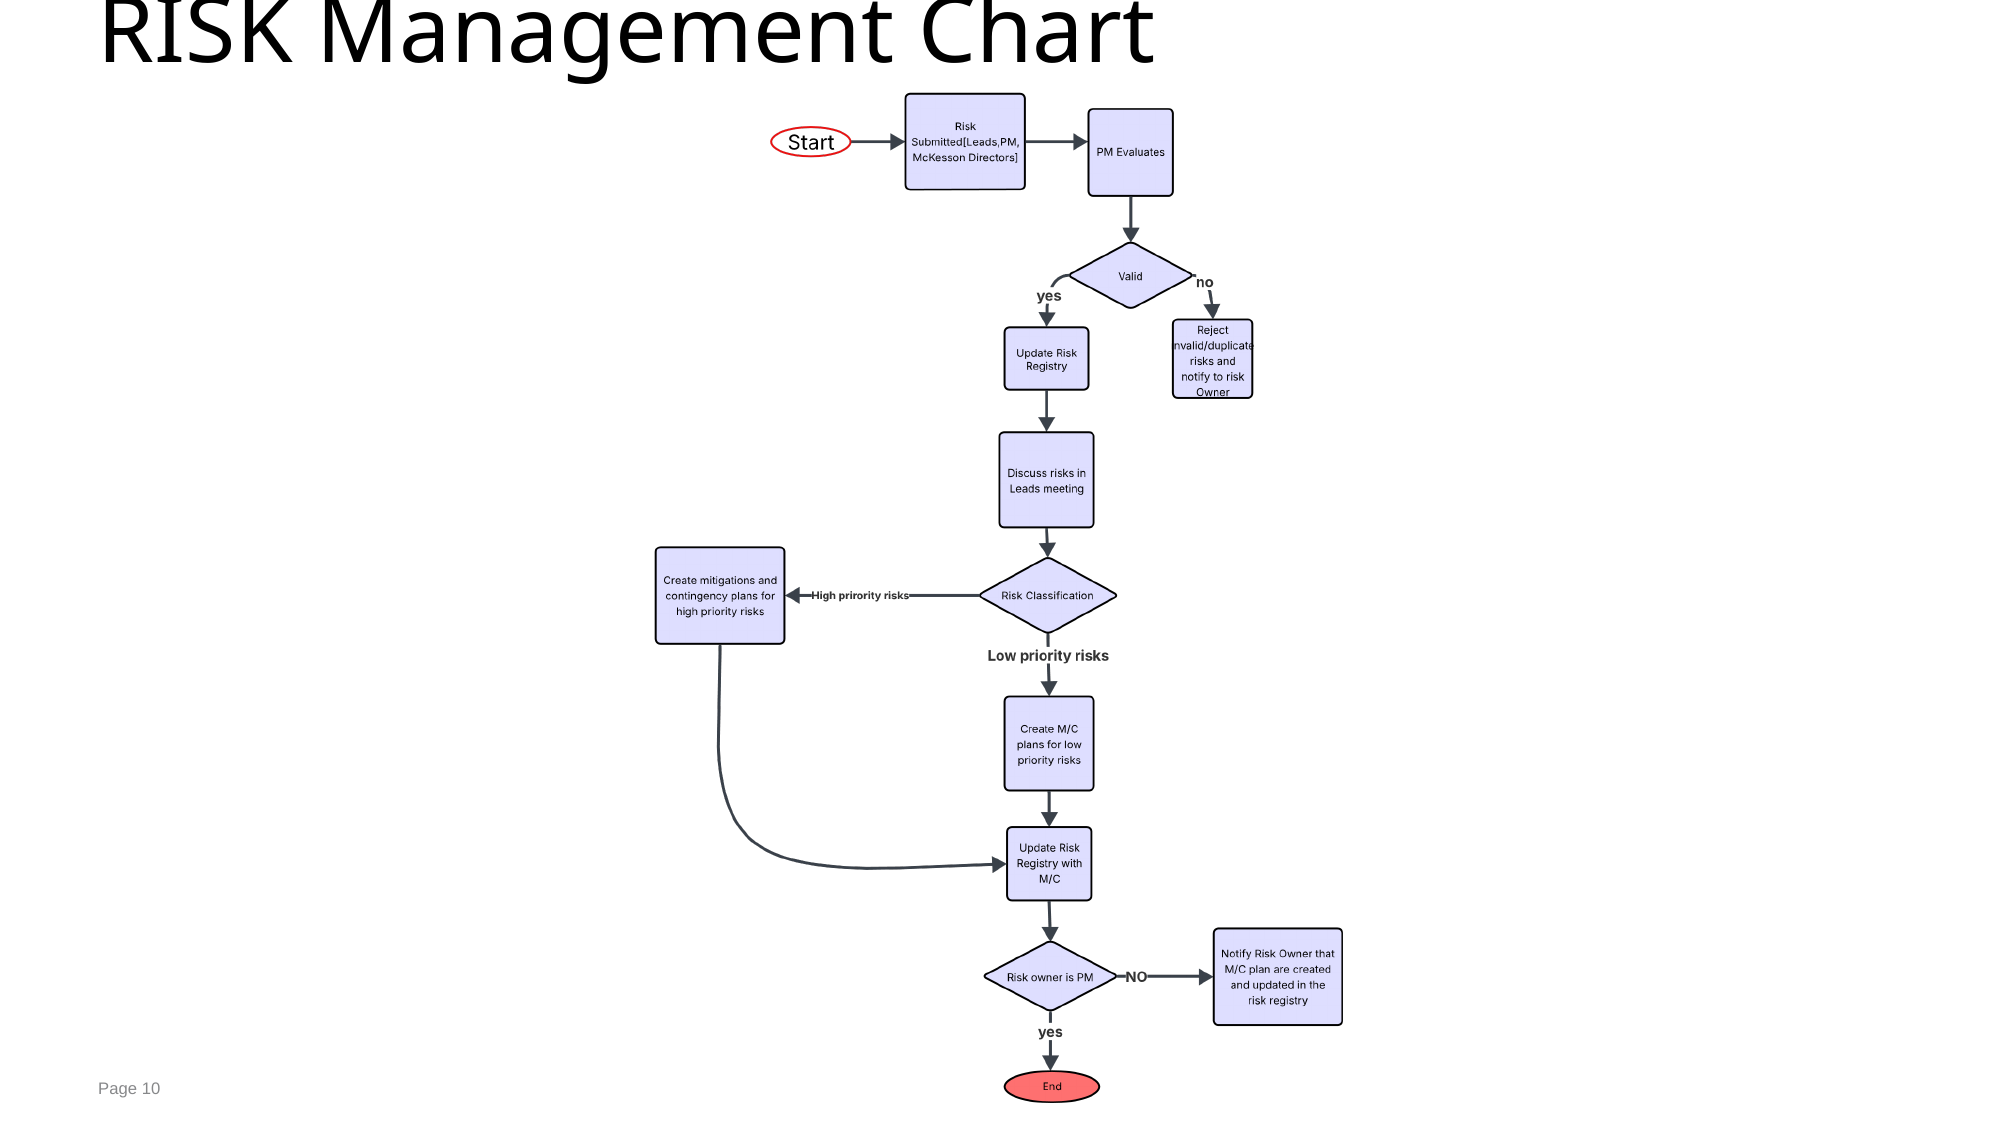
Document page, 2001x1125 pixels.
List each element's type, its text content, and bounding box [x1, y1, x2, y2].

title RISK Management Chart [86, 0, 1726, 76]
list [653, 92, 1344, 1103]
